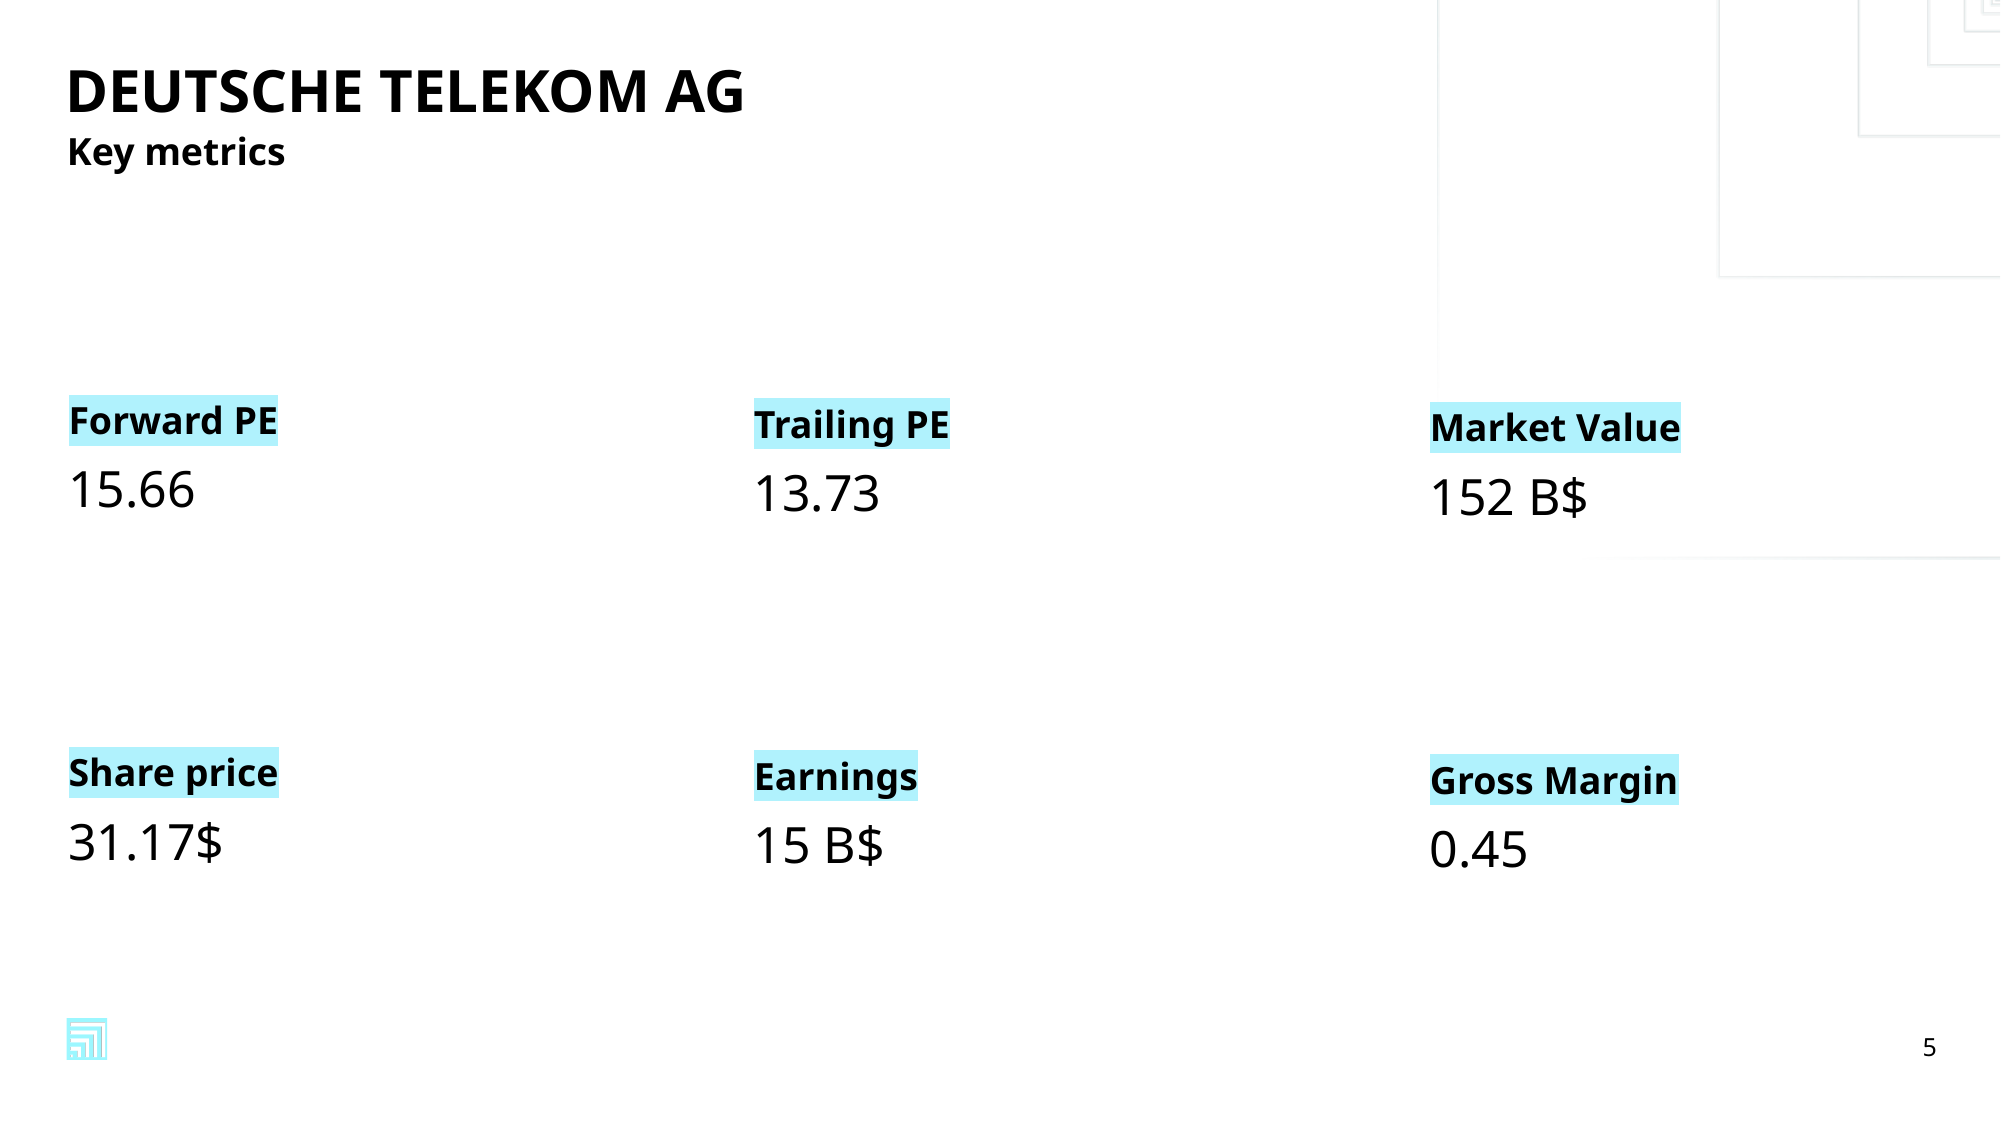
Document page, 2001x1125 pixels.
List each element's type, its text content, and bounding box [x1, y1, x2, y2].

list 31.17$ [53, 809, 597, 940]
list 13.73 [739, 460, 1282, 591]
list Earnings [739, 750, 1067, 809]
list 15 B$ [739, 813, 1282, 944]
list Trailing PE [739, 398, 1067, 457]
list Key metrics [52, 125, 546, 179]
list Market Value [1415, 402, 1743, 461]
picture [1437, 0, 2001, 560]
list Forward PE [53, 394, 382, 454]
list Gross Margin [1415, 754, 1743, 813]
list DEUTSCHE TELEKOM AG [50, 54, 1643, 125]
list 0.45 [1414, 816, 1958, 947]
list 15.66 [53, 457, 597, 588]
list Share price [53, 747, 382, 806]
list 152 B$ [1414, 464, 1958, 595]
